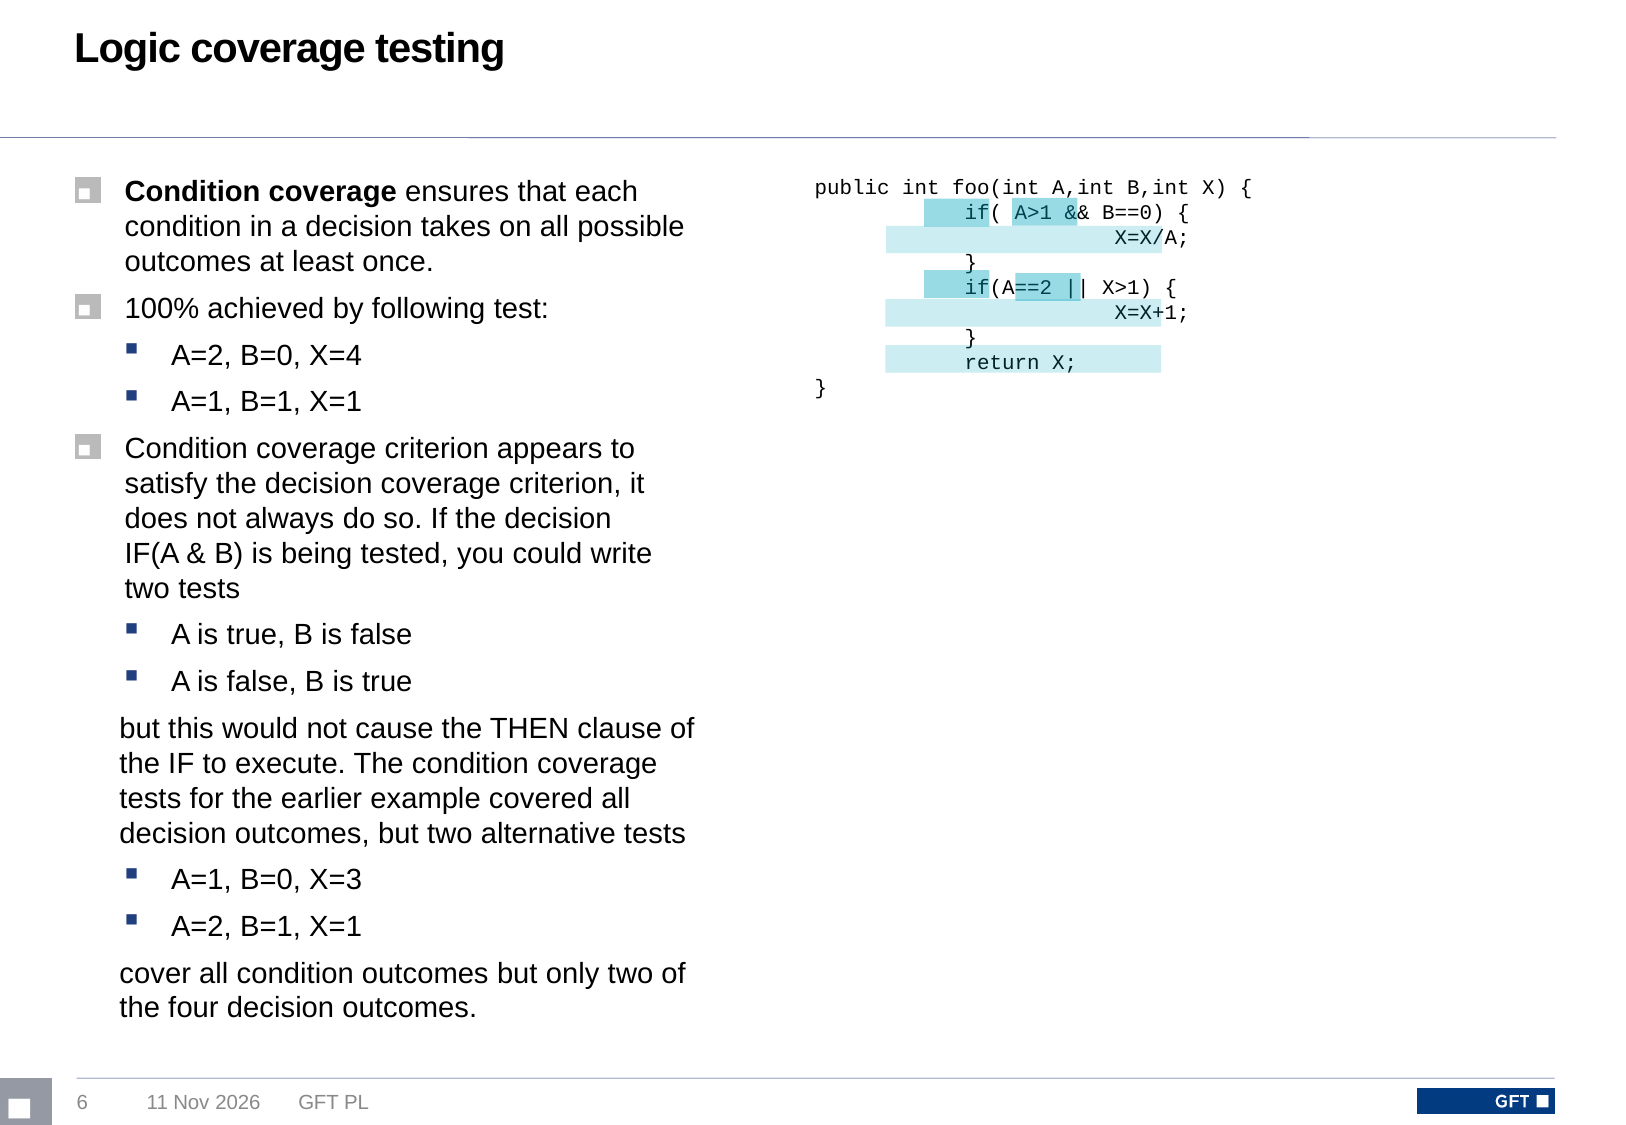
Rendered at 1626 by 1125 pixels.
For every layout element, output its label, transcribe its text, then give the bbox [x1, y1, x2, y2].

picture [75, 294, 101, 319]
title Logic coverage testing [74, 26, 1564, 73]
picture [75, 177, 101, 203]
text_box [924, 270, 990, 299]
picture [75, 434, 101, 459]
text_box [1015, 273, 1081, 301]
text_box [885, 299, 1162, 327]
text_box [886, 225, 1162, 254]
text_box [924, 198, 990, 227]
text_box public int foo(int A,int B,int X) { if( A>1 && B==0) { X=X/A; } if(A==2 || X>1) { X=X+1; } return X; } [814, 173, 1625, 399]
text_box [1012, 197, 1078, 226]
list Condition coverage ensures that each condition in a decision takes on all possible outcomes at least once. 100% achieved by following test: A=2, B=0, X=4 A=1, B=1, X=1 Condition coverage criterion appears to satisfy the decision coverage criterion, it does not always do so. If the decision IF(A & B) is being tested, you could write two tests A is true, B is false A is false, B is true but this would not cause the THEN clause of the IF to execute. The condition coverage tests for the earlier example covered all decision outcomes, but two alternative tests A=1, B=0, X=3 A=2, B=1, X=1 cover all condition outcomes but only two of the four decision outcomes. [75, 172, 697, 1055]
text_box [885, 345, 1162, 373]
picture [1417, 1088, 1555, 1114]
